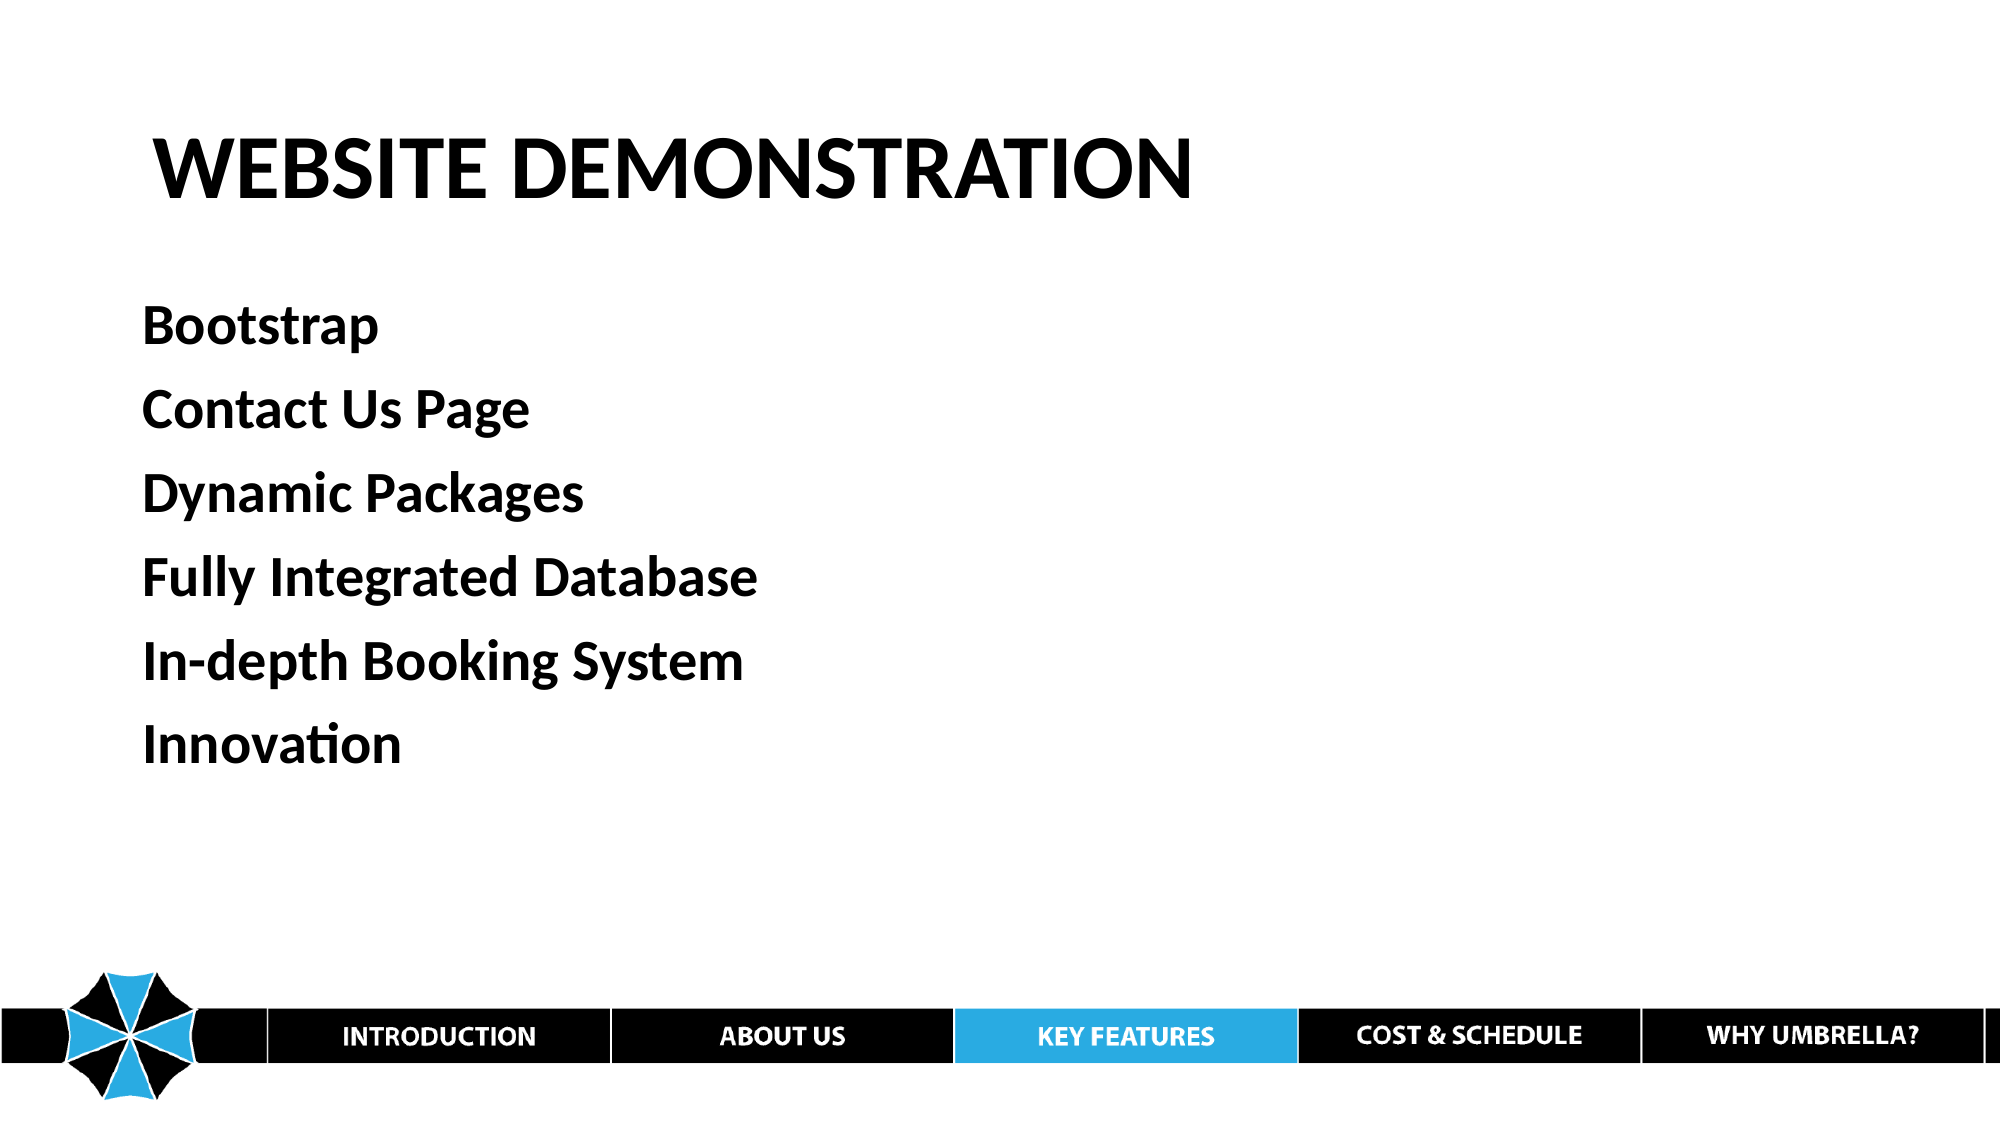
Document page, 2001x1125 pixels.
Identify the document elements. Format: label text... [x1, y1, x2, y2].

list Bootstrap Contact Us Page Dynamic Packages Fully Integrated Database In-depth Booking System Innovation [127, 287, 1853, 966]
picture [0, 966, 2000, 1105]
title WEBSITE DEMONSTRATION [137, 59, 1863, 278]
